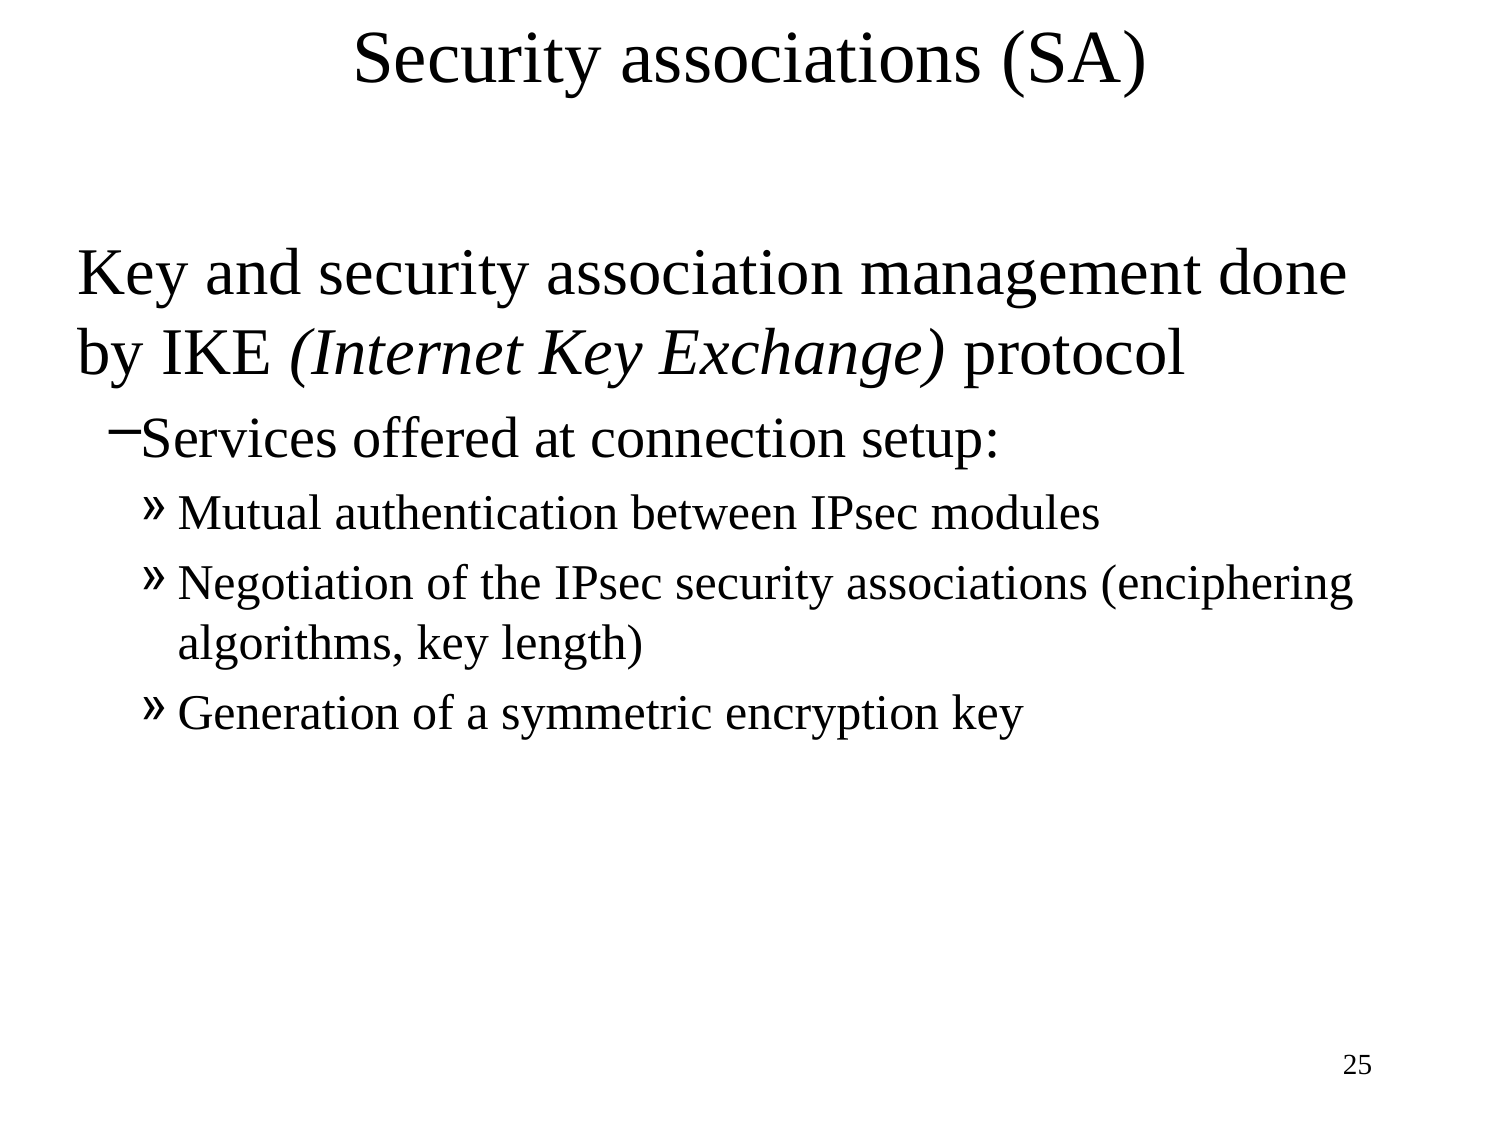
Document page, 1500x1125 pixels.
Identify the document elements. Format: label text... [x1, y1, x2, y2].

list Key and security association management done by IKE (Internet Key Exchange) protocol Services offered at connection setup: Mutual authentication between IPsec modules Negotiation of the IPsec security associations (enciphering algorithms, key length) Generation of a symmetric encryption key [62, 220, 1413, 895]
slide_number 25 [1074, 1024, 1388, 1101]
text_box Security associations (SA) [74, 0, 1425, 117]
